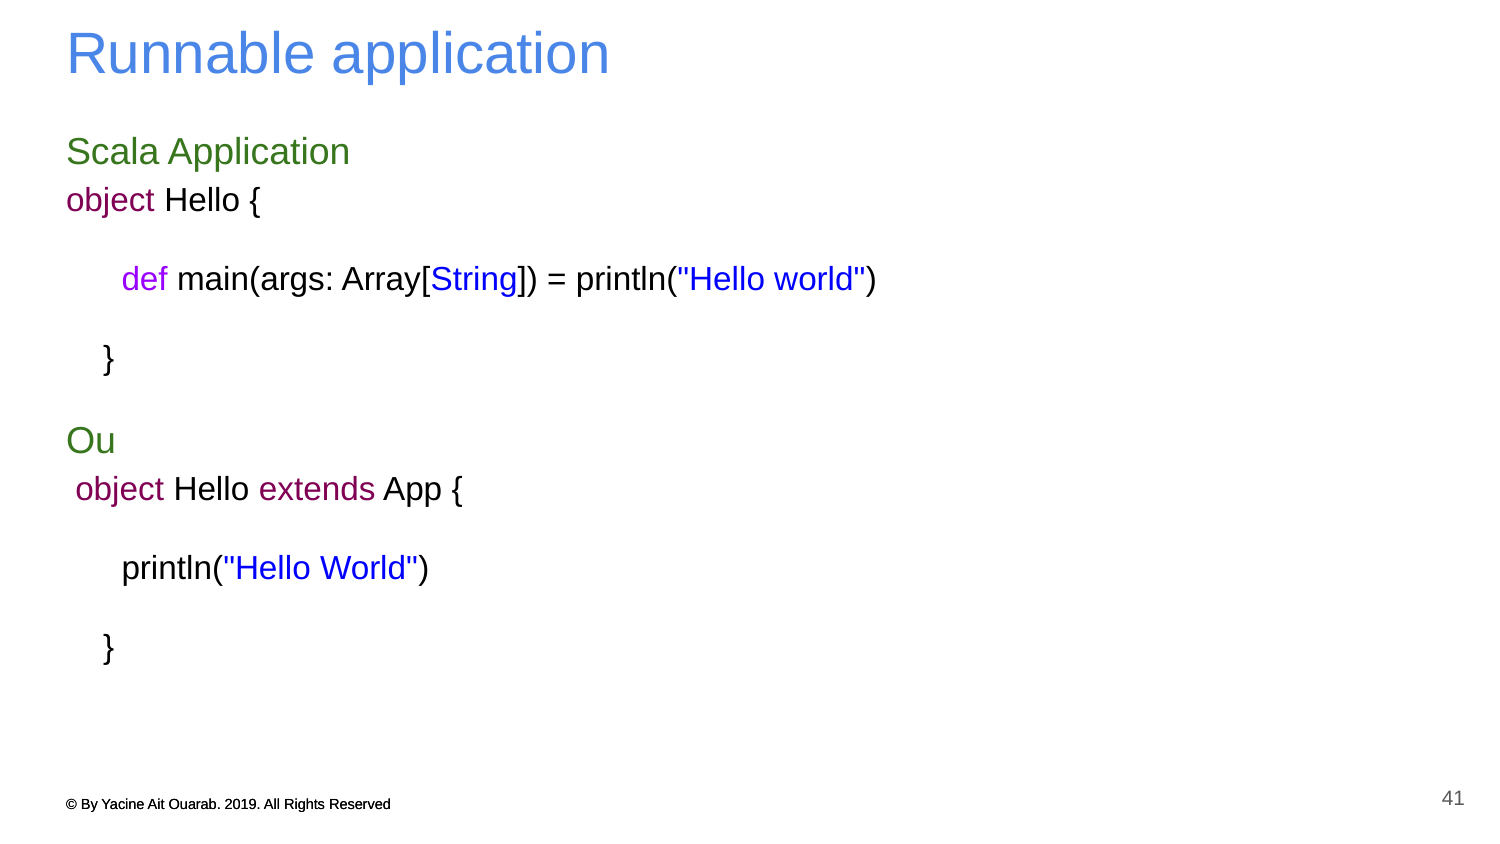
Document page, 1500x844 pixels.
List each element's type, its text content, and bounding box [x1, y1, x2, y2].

list Scala Application object Hello { def main(args: Array[String]) = println("Hello world") } Ou object Hello extends App { println("Hello World") } [51, 93, 1449, 765]
slide_number 41 [1389, 764, 1480, 830]
title Runnable application [51, 0, 1449, 93]
